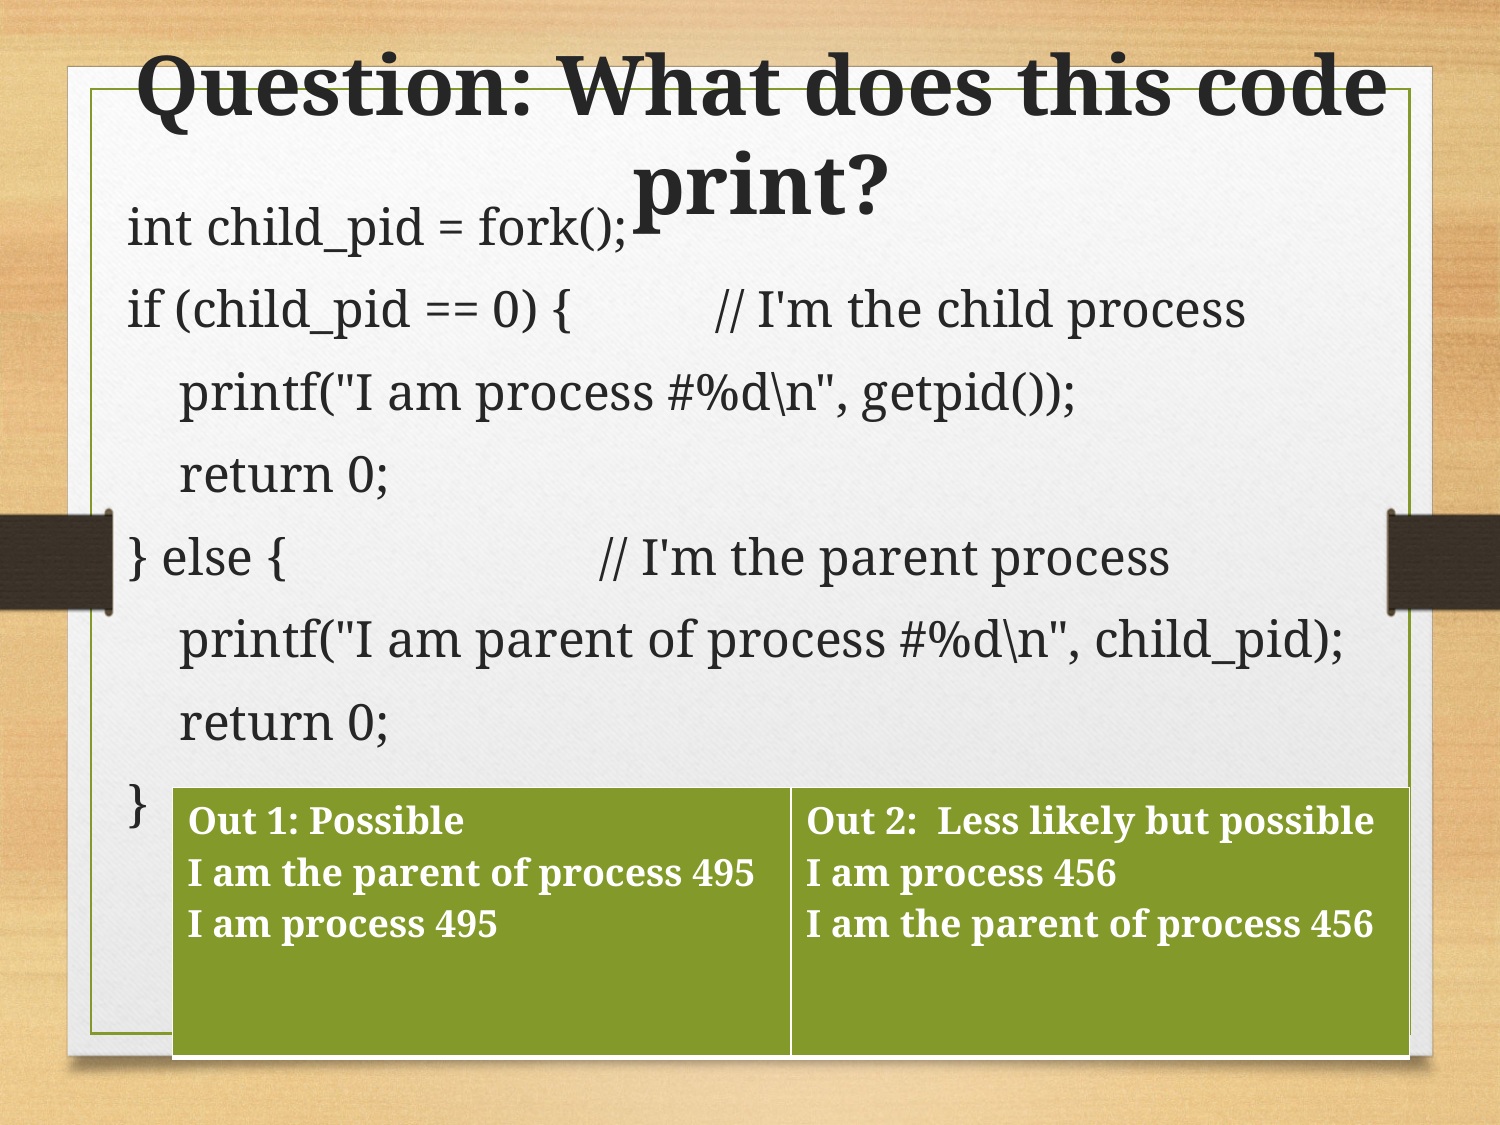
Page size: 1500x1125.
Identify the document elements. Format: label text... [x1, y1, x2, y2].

list int child_pid = fork(); if (child_pid == 0) { // I'm the child process printf("I am process #%d\n", getpid()); return 0; } else { // I'm the parent process printf("I am parent of process #%d\n", child_pid); return 0; } [112, 187, 1413, 950]
table_header Out 2: Less likely but possible I am process 456 I am the parent of process 456 [792, 788, 1409, 1055]
picture [0, 0, 1500, 1125]
title Question: What does this code print? [99, 24, 1425, 239]
table_header Out 1: Possible I am the parent of process 495 I am process 495 [173, 788, 790, 1055]
